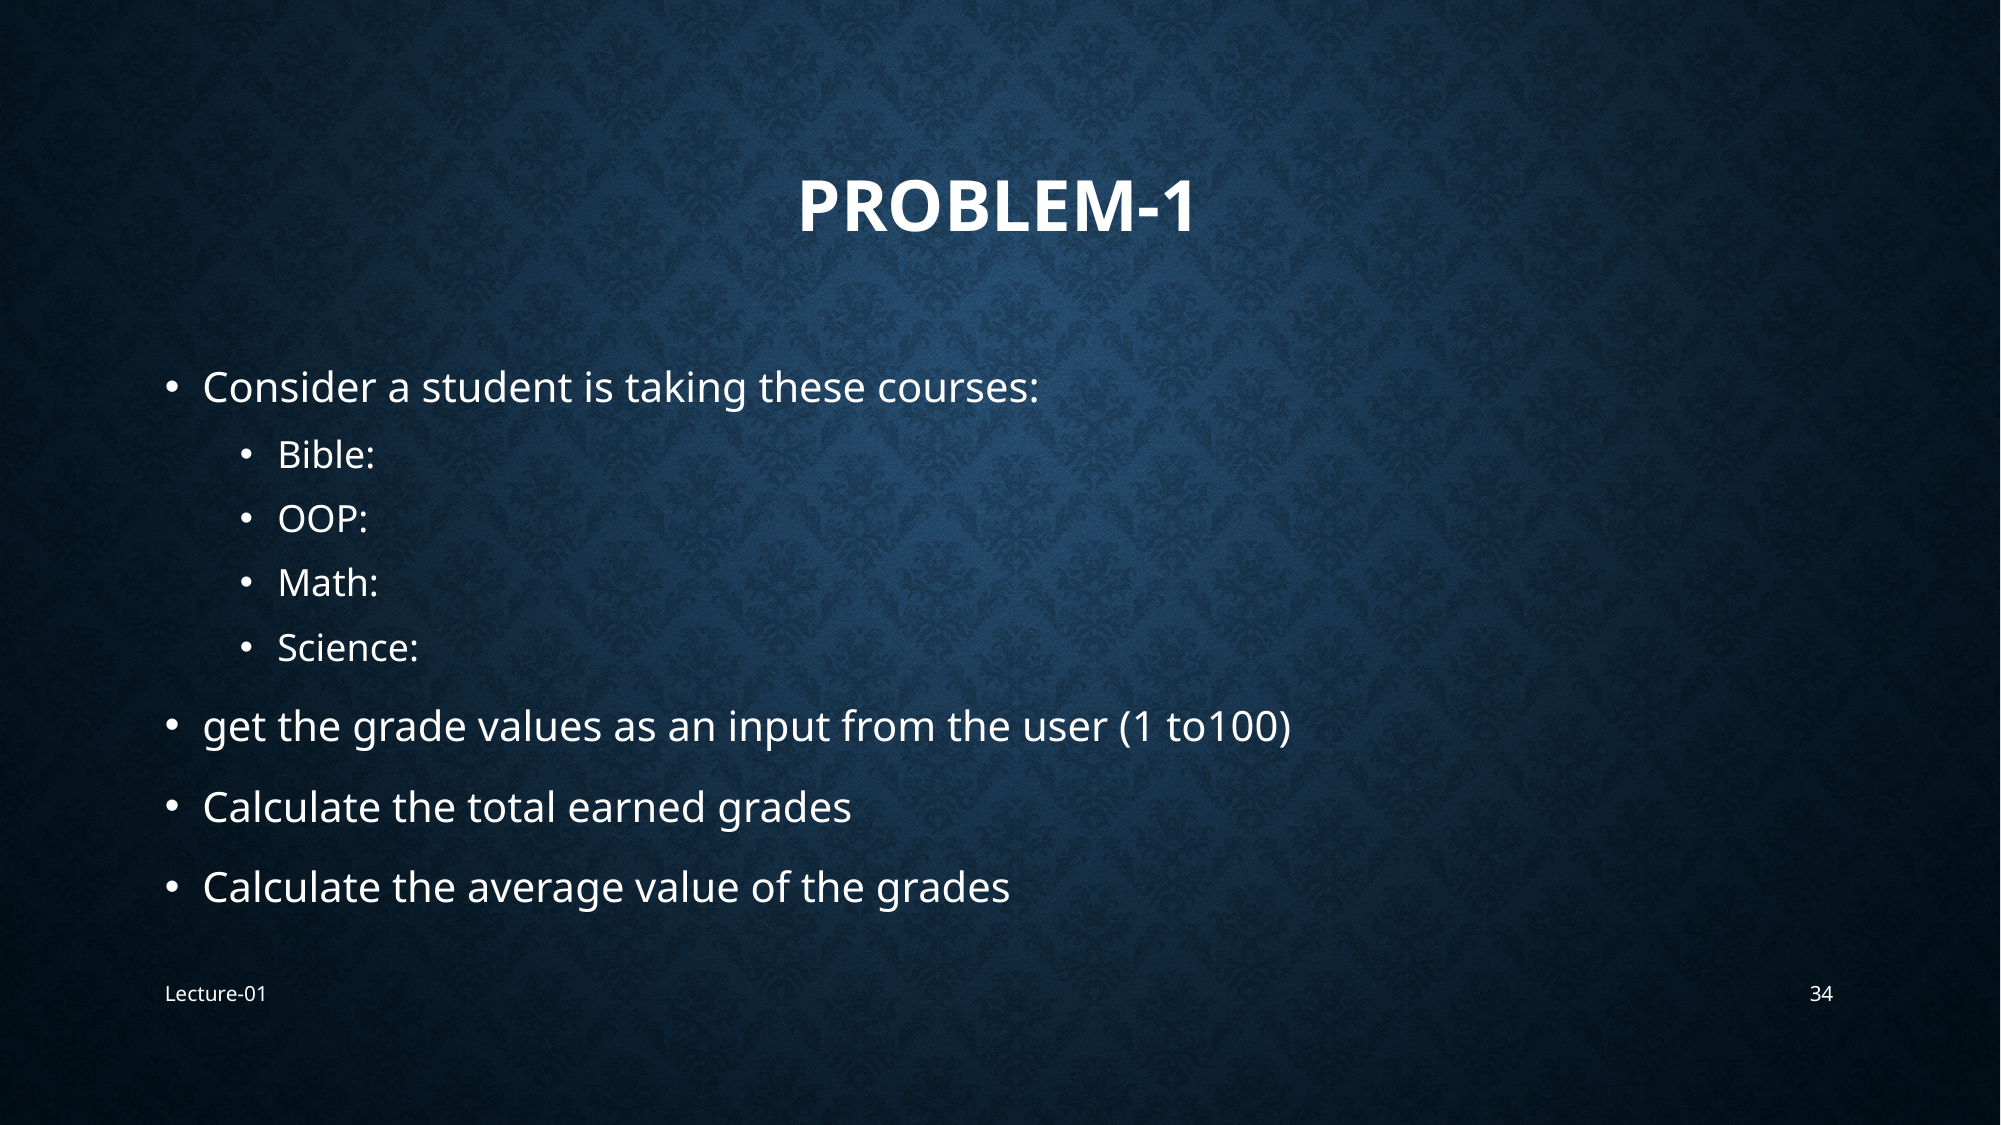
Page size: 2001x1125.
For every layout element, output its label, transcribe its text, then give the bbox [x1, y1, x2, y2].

slide_number 34 [1724, 965, 1849, 1025]
list Consider a student is taking these courses: Bible: OOP: Math: Science: get the grade values as an input from the user (1 to100) Calculate the total earned grades Calculate the average value of the grades [149, 343, 1849, 950]
title Problem-1 [149, 99, 1849, 318]
footer Lecture-01 [149, 965, 1245, 1025]
